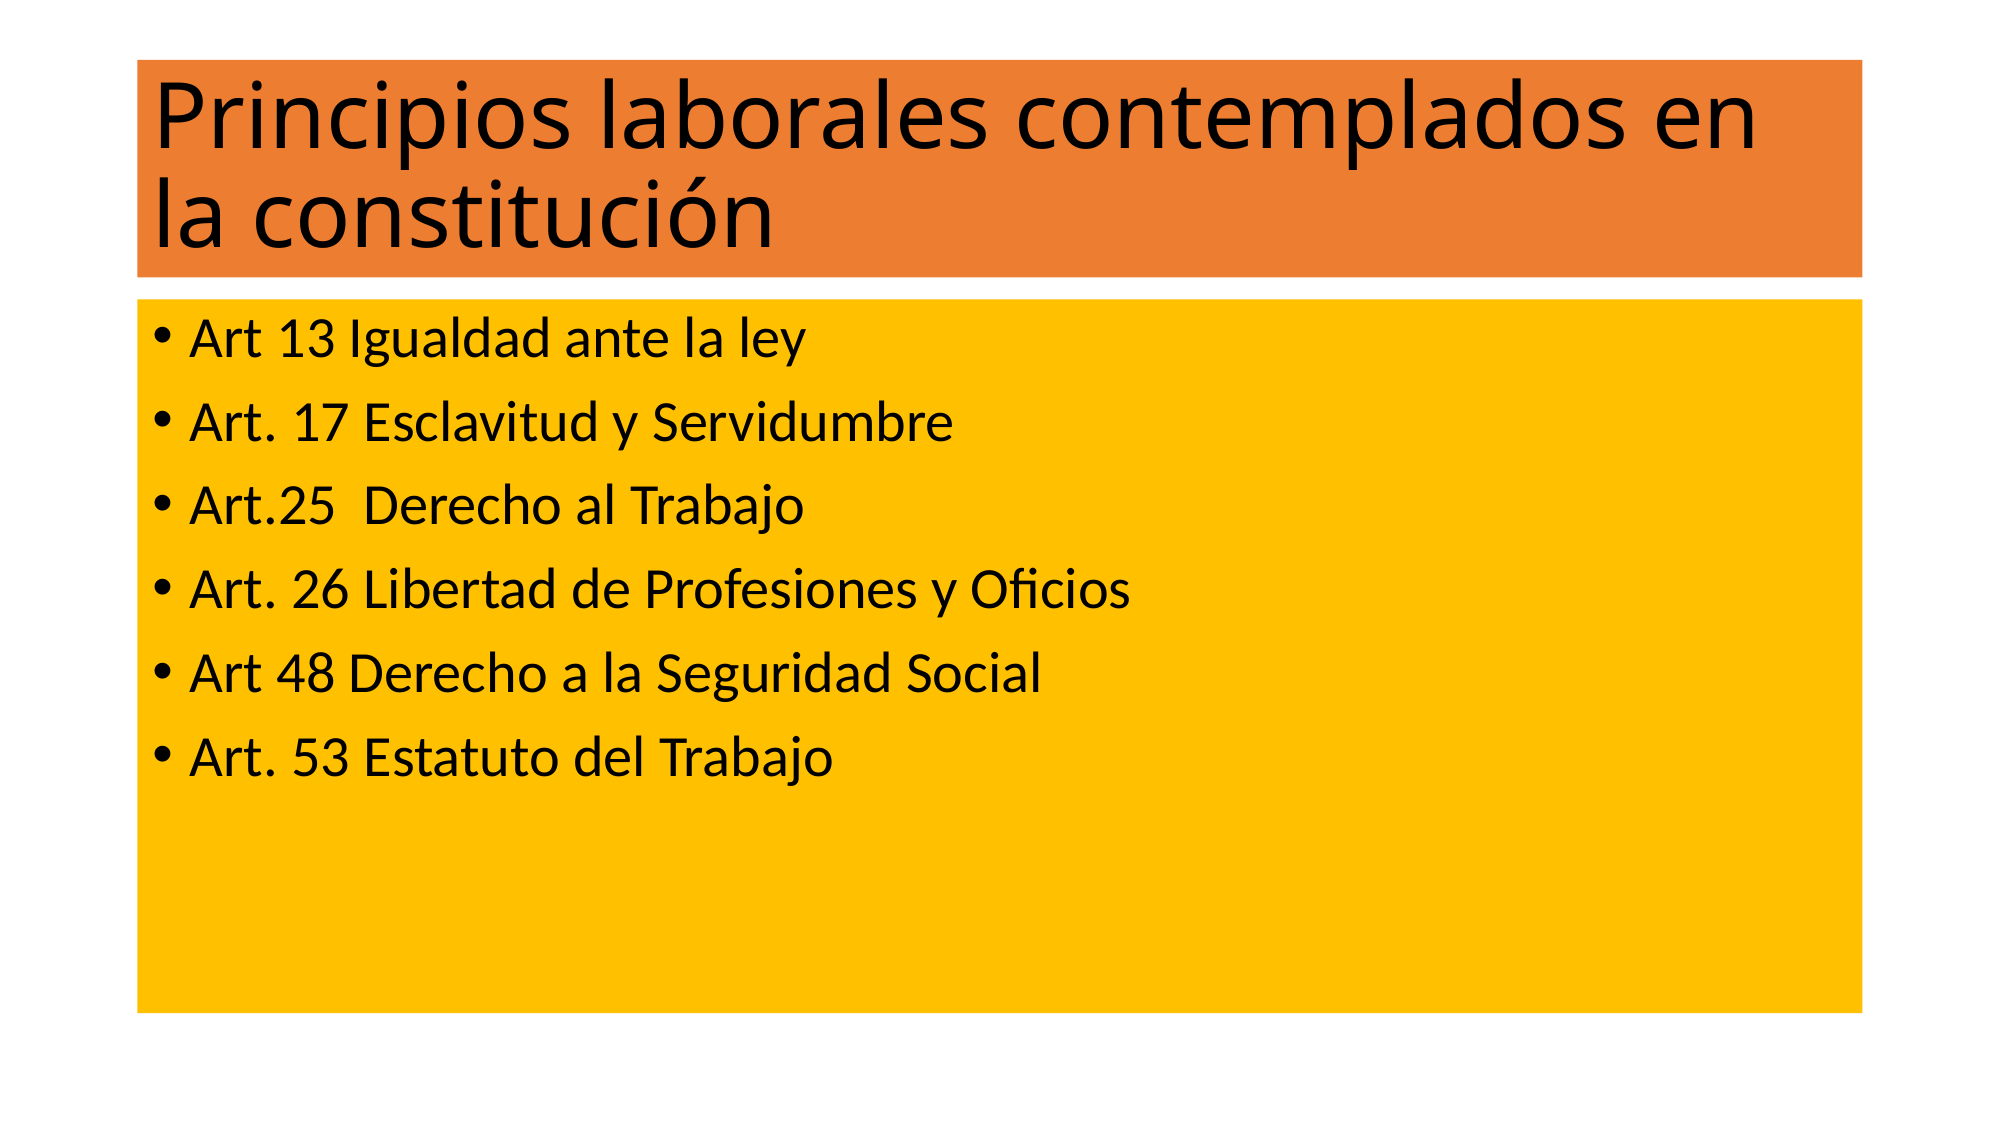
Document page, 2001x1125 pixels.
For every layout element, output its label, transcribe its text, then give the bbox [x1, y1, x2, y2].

title Principios laborales contemplados en la constitución [137, 59, 1863, 278]
list Art 13 Igualdad ante la ley Art. 17 Esclavitud y Servidumbre Art.25 Derecho al Trabajo Art. 26 Libertad de Profesiones y Oficios Art 48 Derecho a la Seguridad Social Art. 53 Estatuto del Trabajo [137, 299, 1863, 1014]
